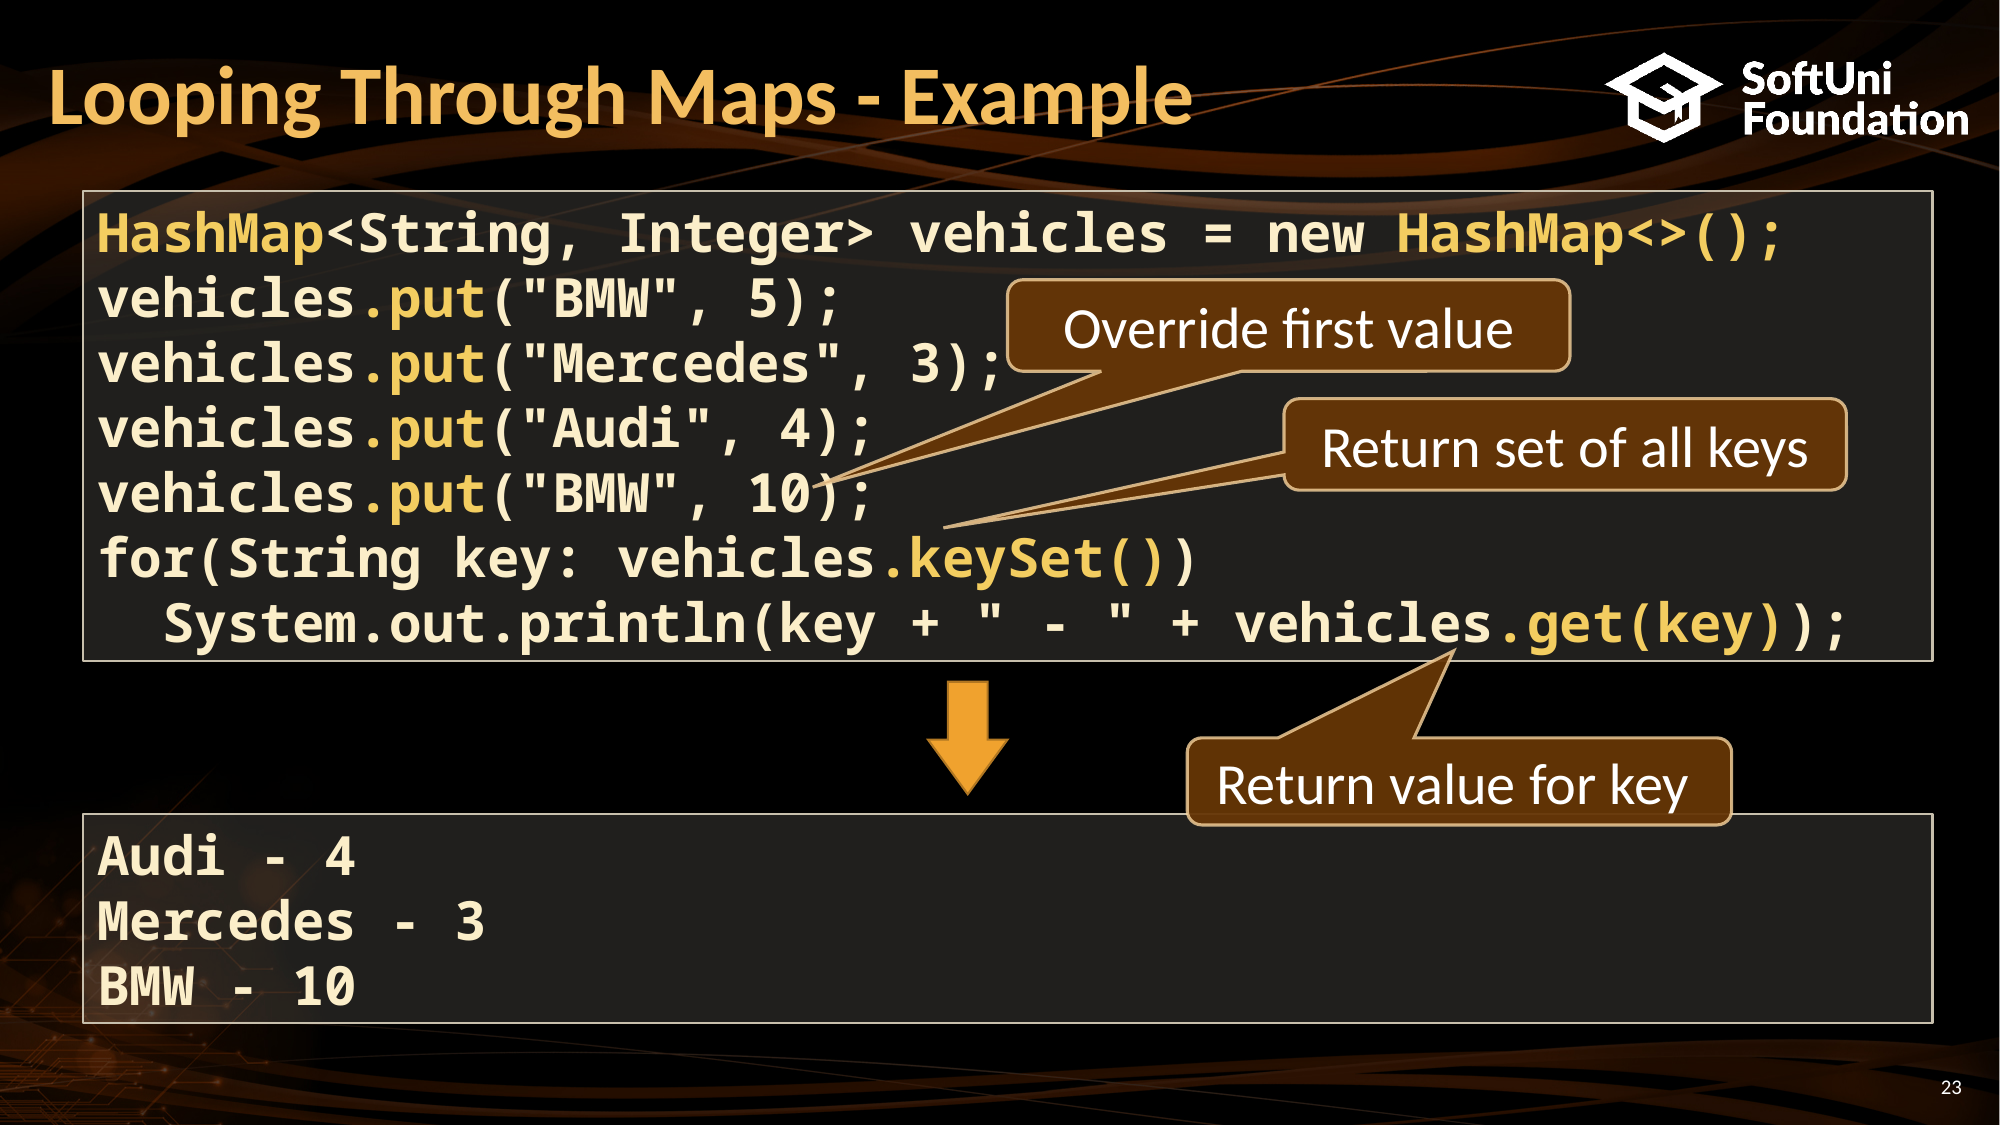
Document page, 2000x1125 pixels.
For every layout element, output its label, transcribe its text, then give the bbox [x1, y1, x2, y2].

text_box Override first value [812, 278, 1572, 489]
text_box Audi - 4 Mercedes - 3 BMW - 10 [82, 813, 1933, 1024]
title Looping Through Maps - Example [30, 6, 1602, 189]
text_box [925, 680, 1010, 796]
slide_number 23 [1897, 1070, 1968, 1103]
text_box Return value for key [1186, 648, 1733, 826]
text_box Return set of all keys [943, 397, 1848, 529]
picture [0, 0, 2000, 1125]
text_box HashMap<String, Integer> vehicles = new HashMap<>(); vehicles.put("BMW", 5); vehicles.put("Mercedes", 3); vehicles.put("Audi", 4); vehicles.put("BMW", 10); for(String key: vehicles.keySet()) System.out.println(key + " - " + vehicles.get(key)); [82, 191, 1933, 661]
